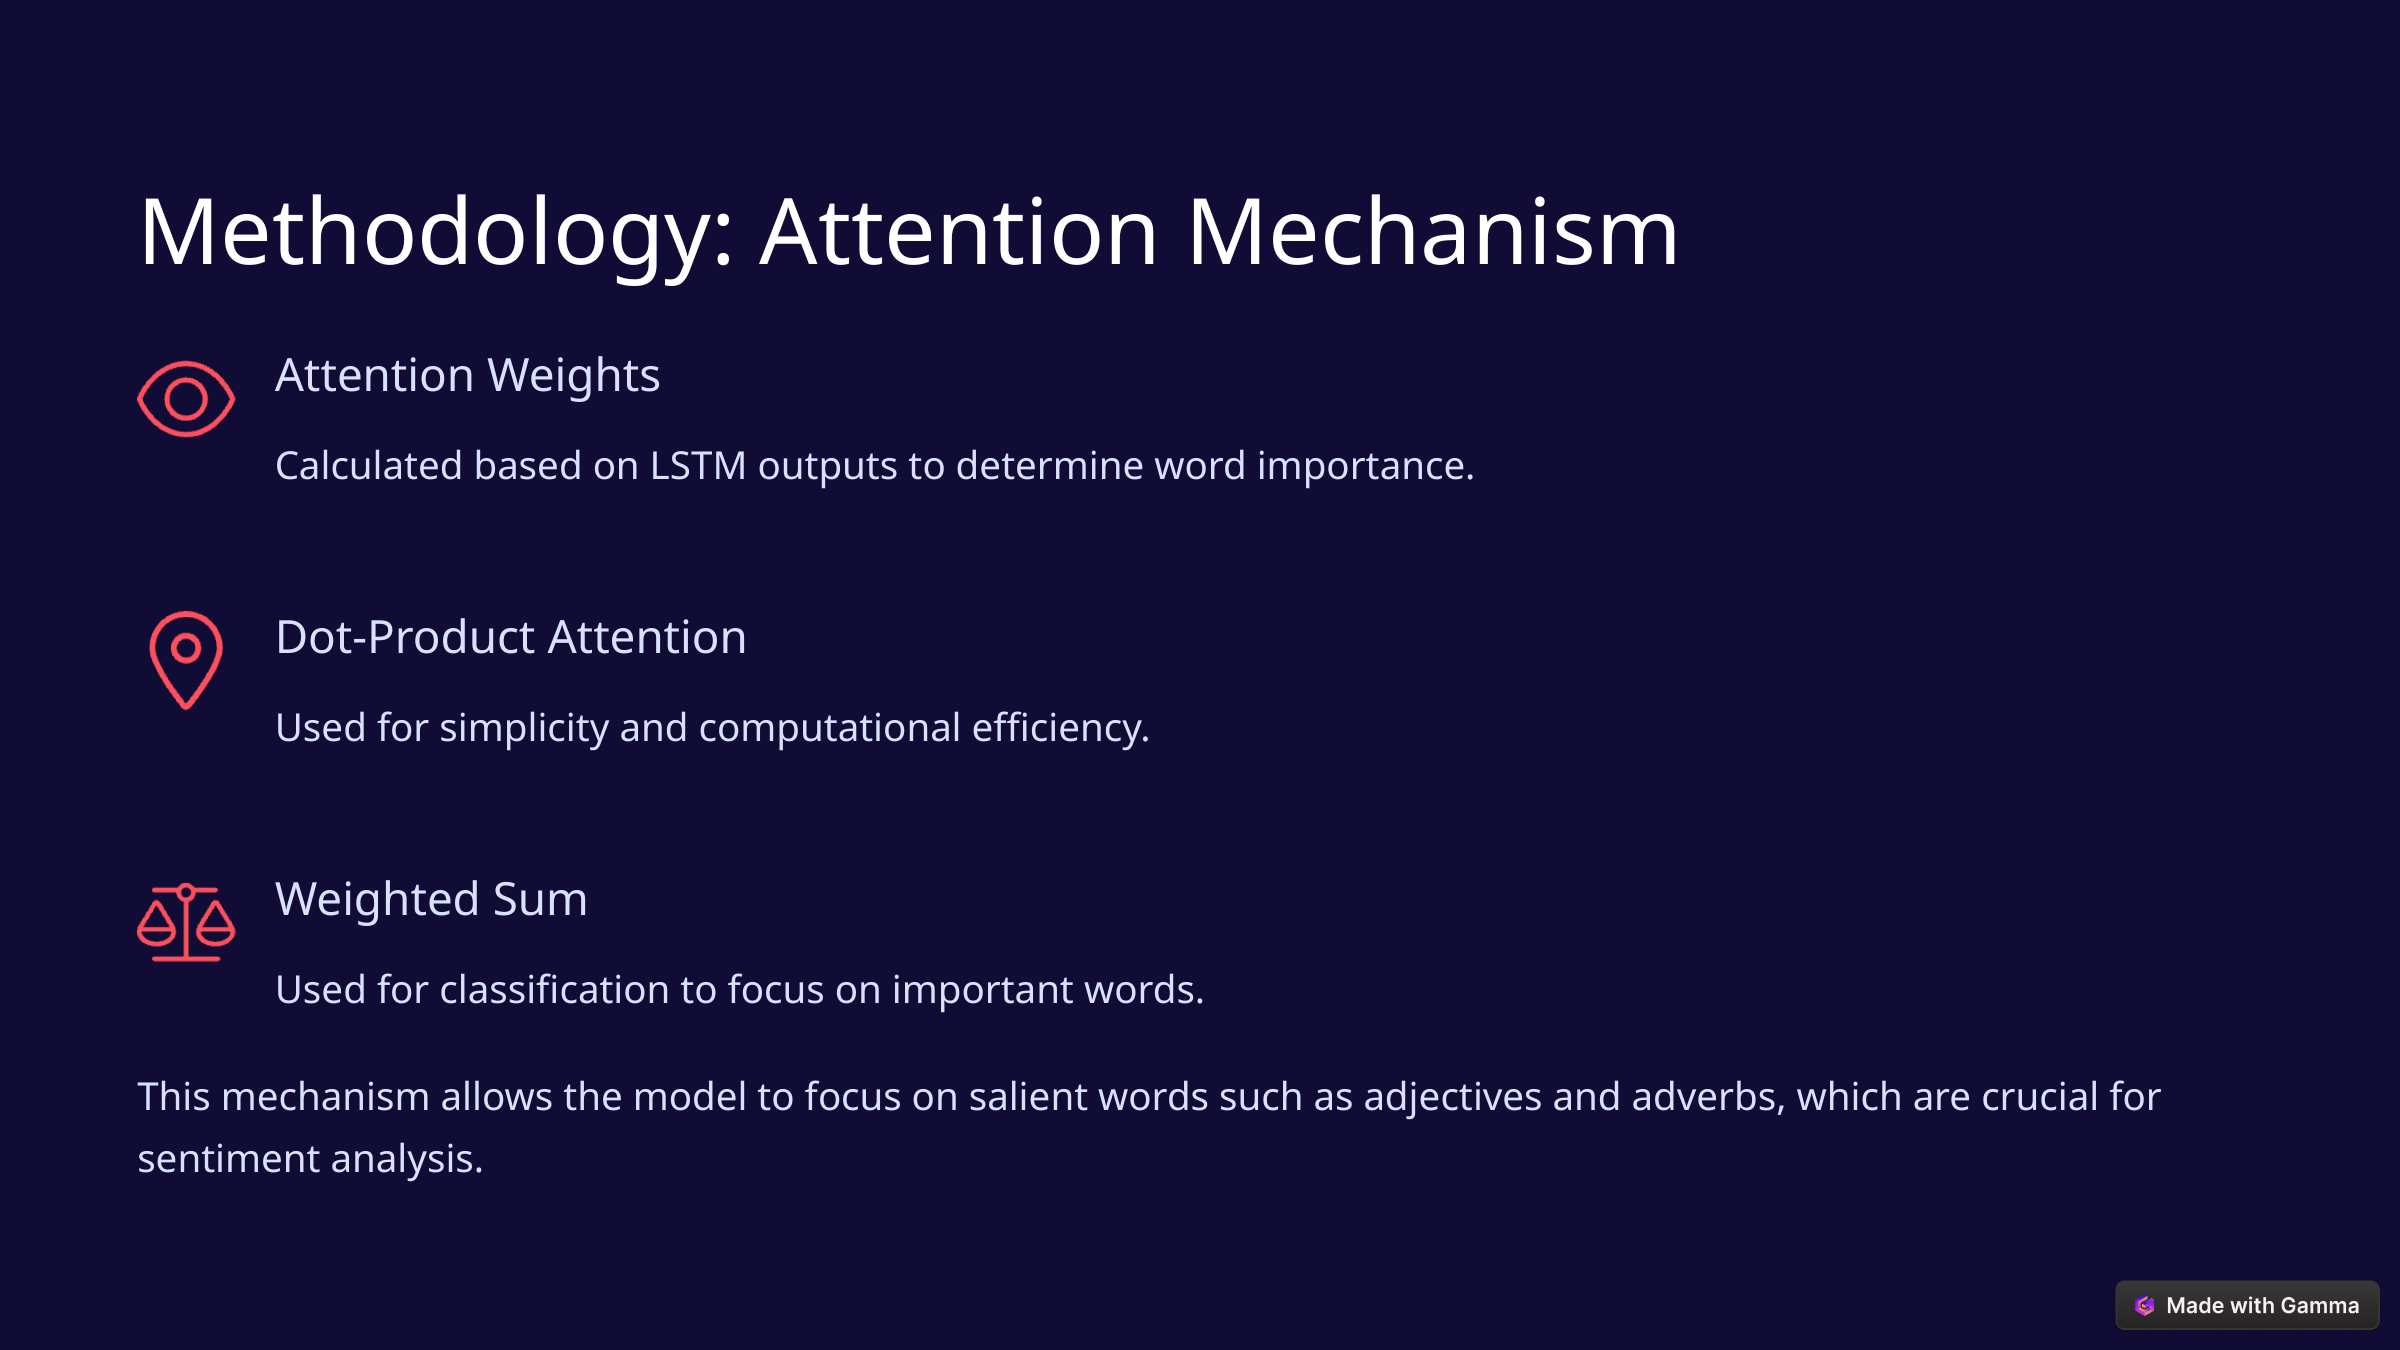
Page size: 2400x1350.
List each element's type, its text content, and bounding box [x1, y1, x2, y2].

picture [137, 350, 236, 449]
picture [137, 611, 236, 711]
text_box Calculated based on LSTM outputs to determine word importance. [274, 424, 2263, 488]
picture [2106, 1271, 2389, 1339]
text_box Used for classification to focus on important words. [274, 948, 2263, 1012]
text_box Methodology: Attention Mechanism [137, 168, 1607, 285]
picture [137, 873, 236, 973]
text_box Attention Weights [274, 343, 737, 401]
text_box Dot-Product Attention [274, 605, 740, 663]
text_box Weighted Sum [274, 867, 737, 925]
text_box Used for simplicity and computational efficiency. [274, 686, 2263, 750]
text_box This mechanism allows the model to focus on salient words such as adjectives and adverbs, which are crucial for sentiment analysis. [137, 1055, 2263, 1181]
